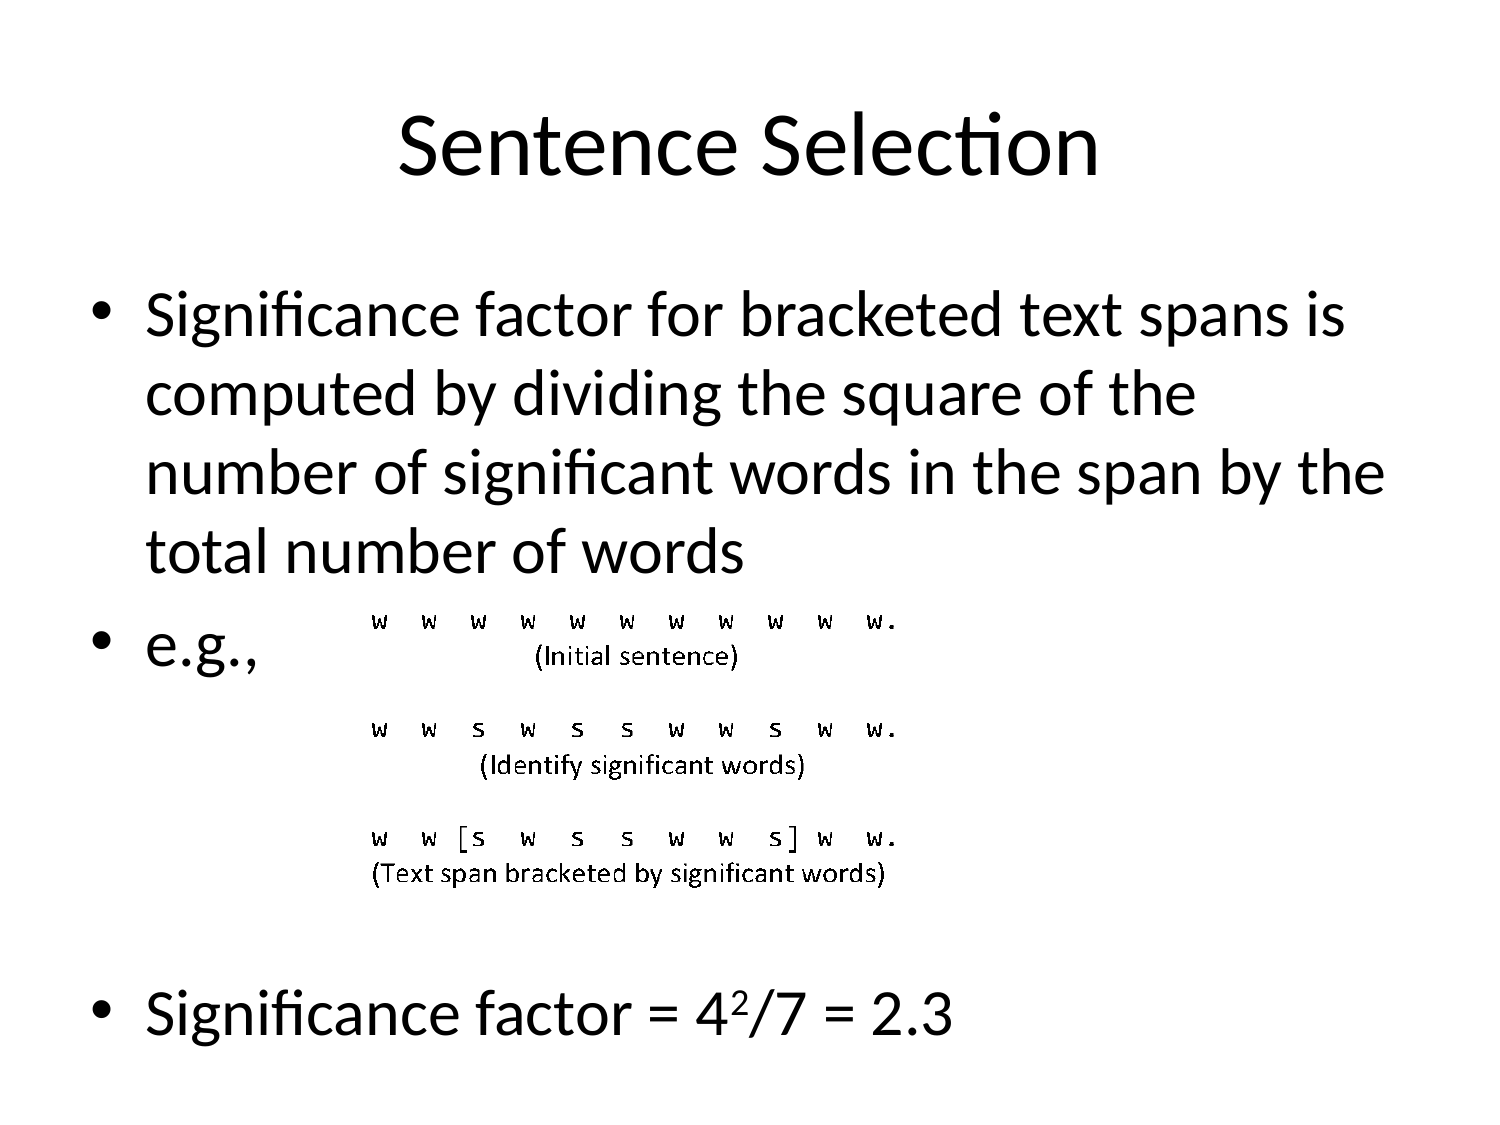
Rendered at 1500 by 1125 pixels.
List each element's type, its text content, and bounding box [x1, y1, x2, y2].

list Significance factor for bracketed text spans is computed by dividing the square of the number of significant words in the span by the total number of words e.g., Significance factor = 42/7 = 2.3 [75, 262, 1425, 1063]
picture [362, 599, 903, 901]
title Sentence Selection [75, 45, 1425, 233]
